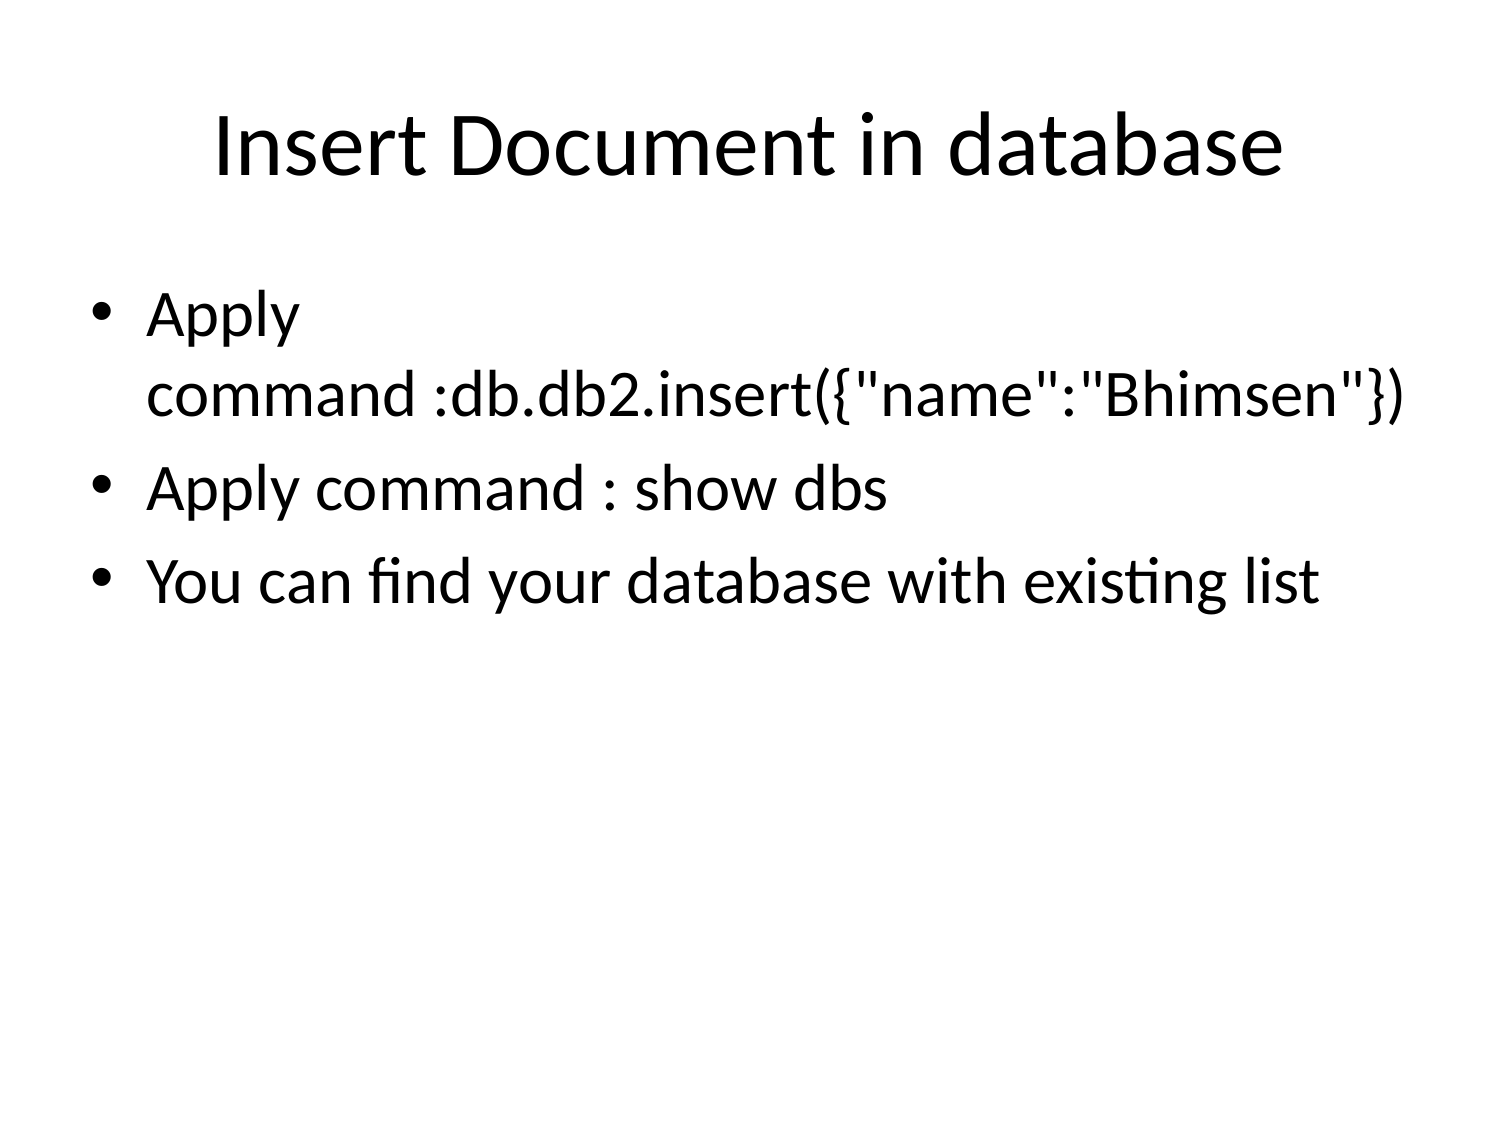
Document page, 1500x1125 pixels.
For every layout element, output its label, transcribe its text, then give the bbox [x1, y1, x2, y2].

list Apply command :db.db2.insert({"name":"Bhimsen"}) Apply command : show dbs You can find your database with existing list [75, 262, 1425, 1005]
title Insert Document in database [75, 45, 1425, 233]
